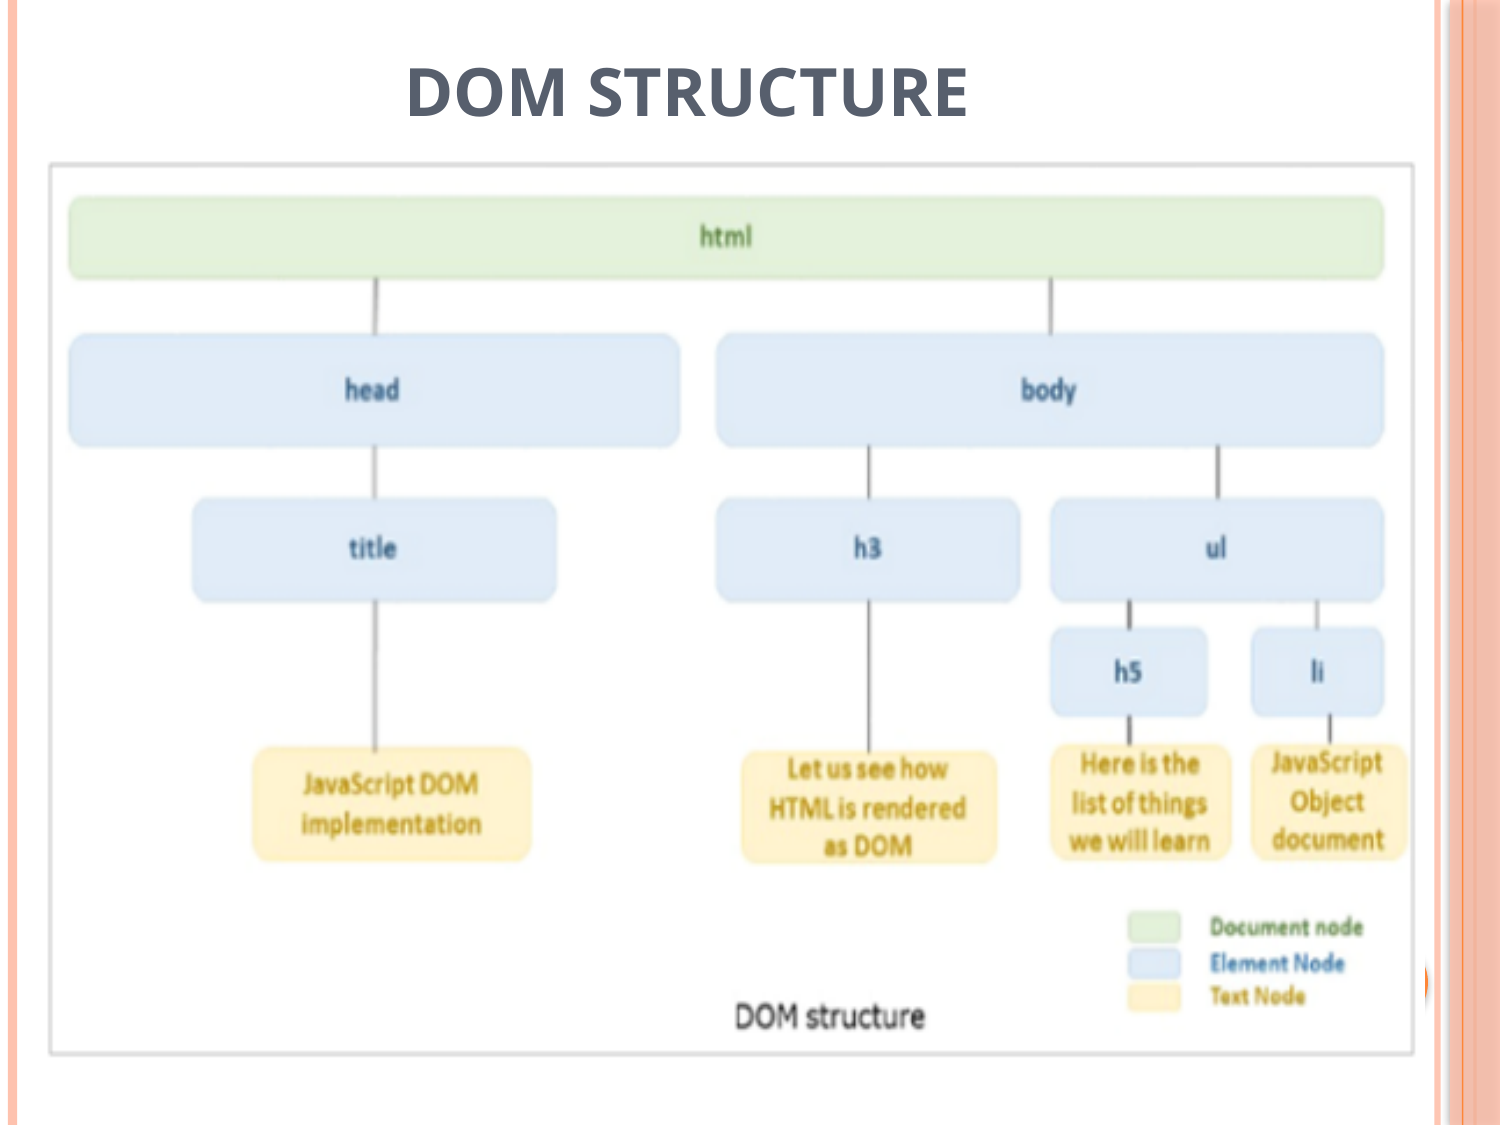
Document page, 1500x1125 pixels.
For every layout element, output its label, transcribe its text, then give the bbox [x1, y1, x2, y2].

title DOM Structure [75, 45, 1300, 138]
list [36, 149, 1426, 1063]
